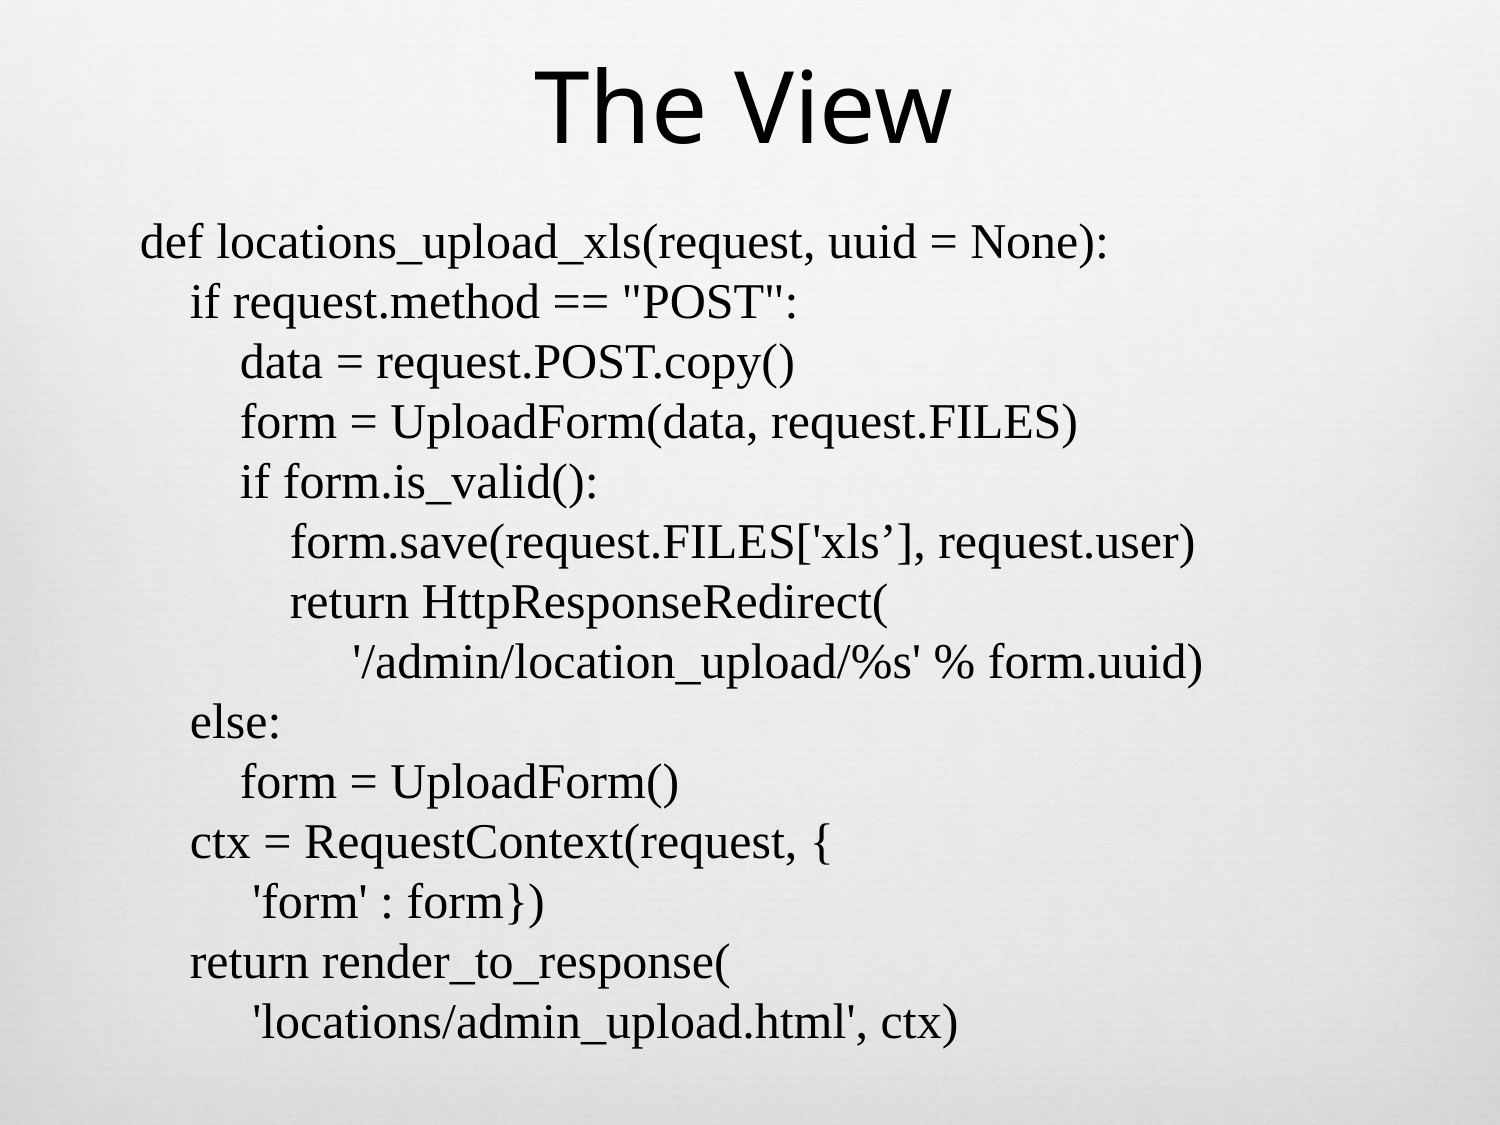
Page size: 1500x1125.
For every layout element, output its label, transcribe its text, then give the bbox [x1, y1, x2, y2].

text_box The View [312, 36, 1175, 171]
text_box def locations_upload_xls(request, uuid = None): if request.method == "POST": data = request.POST.copy() form = UploadForm(data, request.FILES) if form.is_valid(): form.save(request.FILES['xls’], request.user) return HttpResponseRedirect( '/admin/location_upload/%s' % form.uuid) else: form = UploadForm() ctx = RequestContext(request, { 'form' : form}) return render_to_response( 'locations/admin_upload.html', ctx) [125, 201, 1350, 1056]
